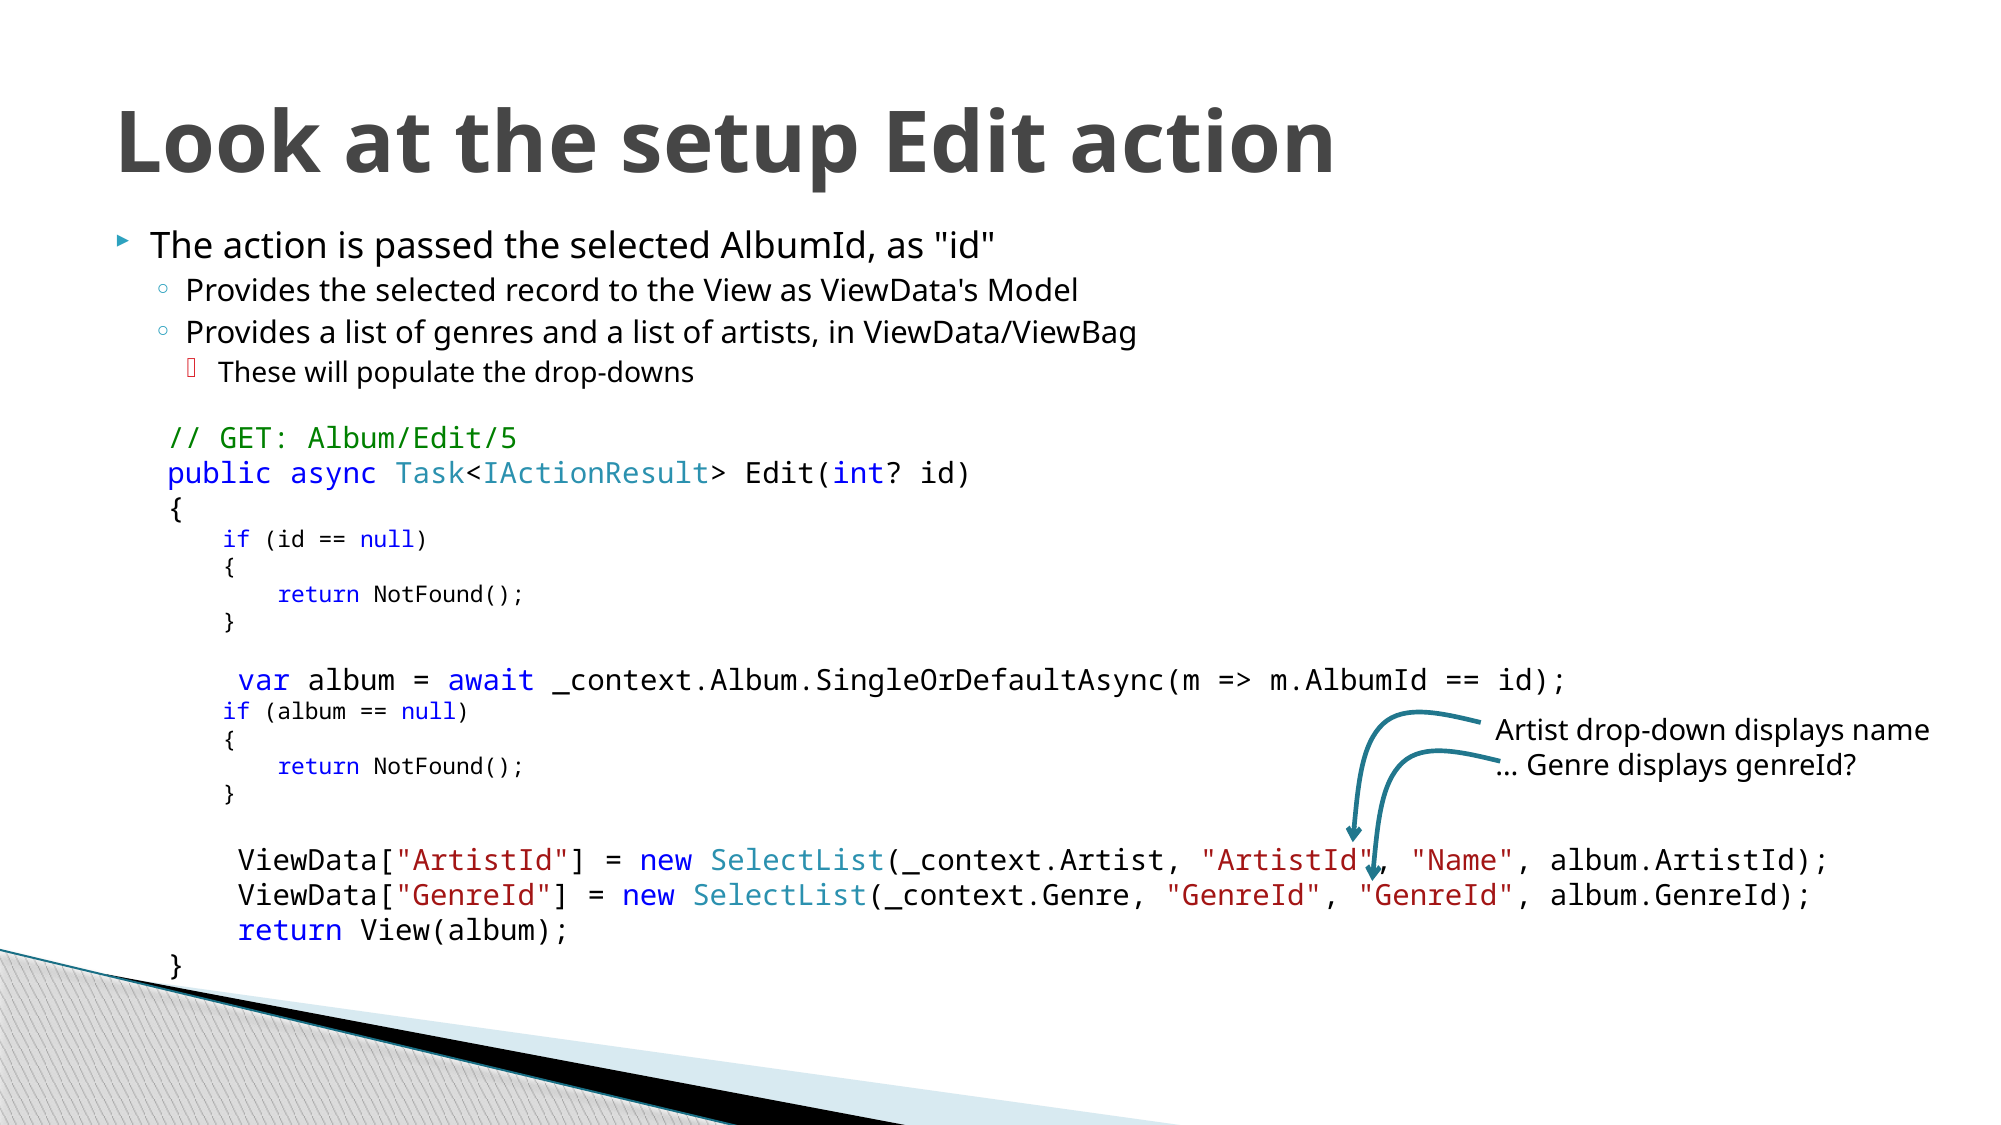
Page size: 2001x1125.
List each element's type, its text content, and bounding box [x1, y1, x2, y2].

list The action is passed the selected AlbumId, as "id" Provides the selected record to the View as ViewData's Model Provides a list of genres and a list of artists, in ViewData/ViewBag These will populate the drop-downs [85, 214, 1886, 398]
title Look at the setup Edit action [99, 45, 1900, 233]
text_box [1339, 707, 1482, 843]
text_box // GET: Album/Edit/5 public async Task<IActionResult> Edit(int? id) { if (id == null) { return NotFound(); } var album = await _context.Album.SingleOrDefaultAsync(m => m.AlbumId == id); if (album == null) { return NotFound(); } ViewData["ArtistId"] = new SelectList(_context.Artist, "ArtistId", "Name", album.ArtistId); ViewData["GenreId"] = new SelectList(_context.Genre, "GenreId", "GenreId", album.GenreId); return View(album); } [152, 412, 2000, 989]
text_box [1358, 746, 1502, 881]
text_box Artist drop-down displays name … Genre displays genreId? [1480, 703, 2000, 789]
